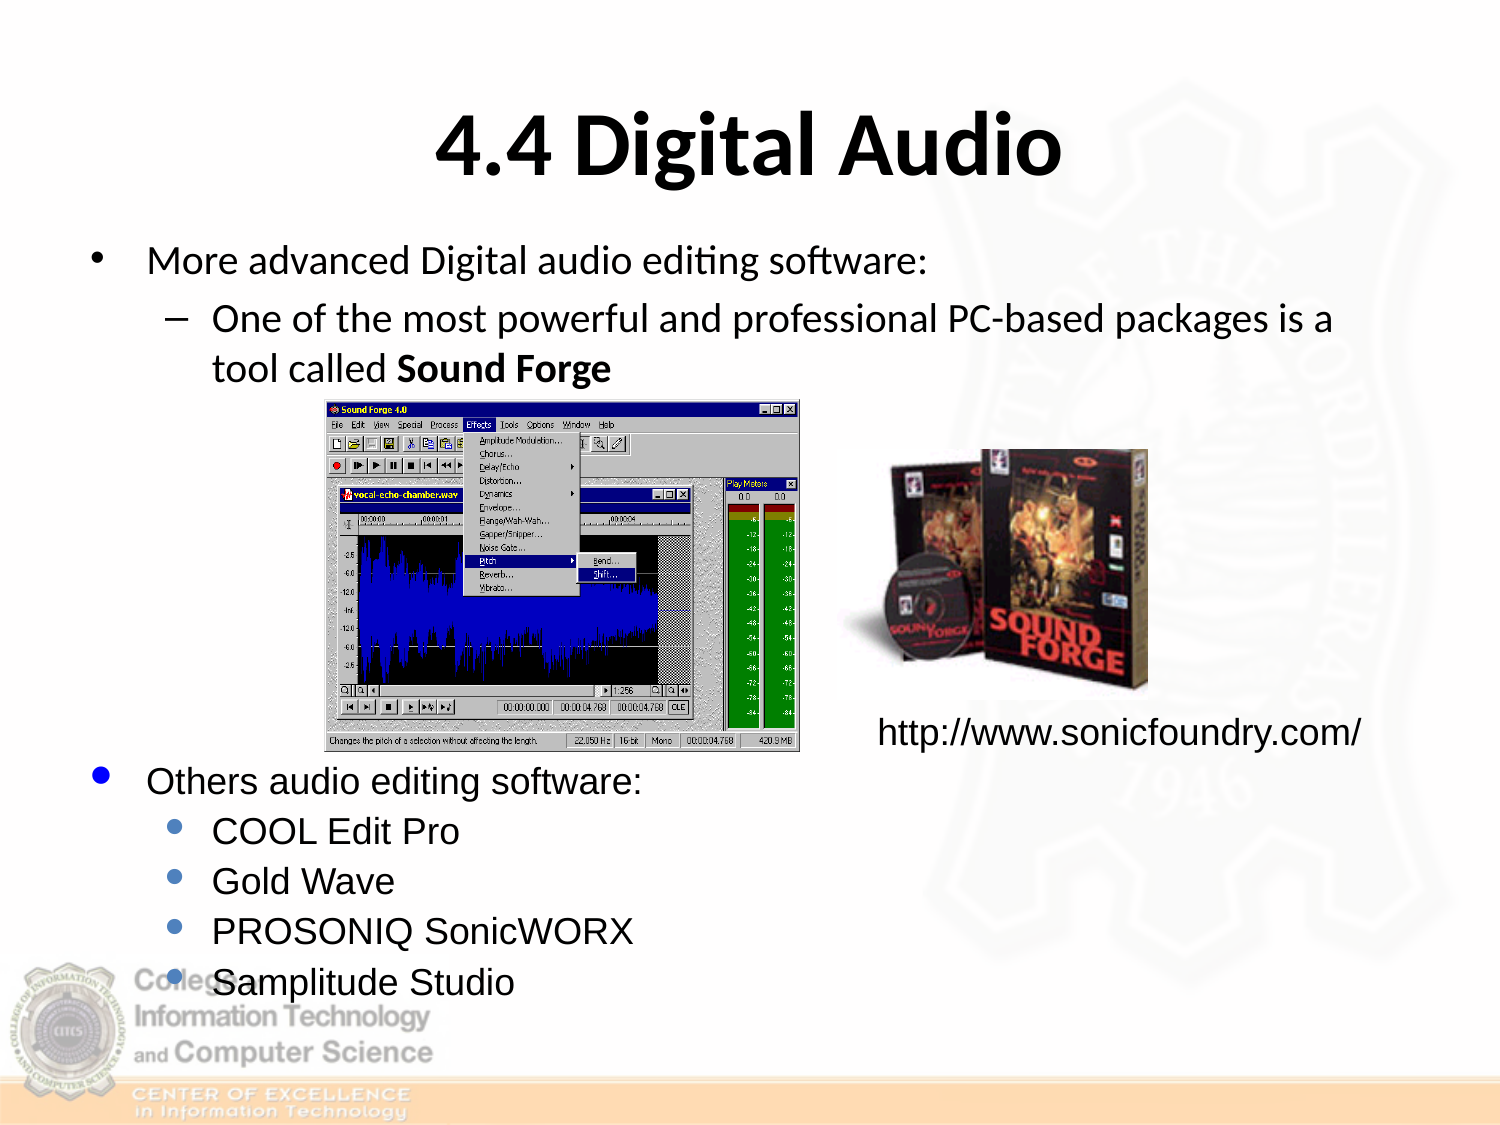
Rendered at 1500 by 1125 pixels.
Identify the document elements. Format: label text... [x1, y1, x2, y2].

text_box http://www.sonicfoundry.com/ [804, 700, 1388, 761]
text_box Others audio editing software: COOL Edit Pro Gold Wave PROSONIQ SonicWORX Samplitude Studio [75, 749, 1375, 1063]
picture [324, 399, 801, 753]
picture [837, 449, 1149, 700]
list More advanced Digital audio editing software: One of the most powerful and professional PC-based packages is a tool called Sound Forge [75, 224, 1375, 749]
title 4.4 Digital Audio [75, 45, 1425, 233]
